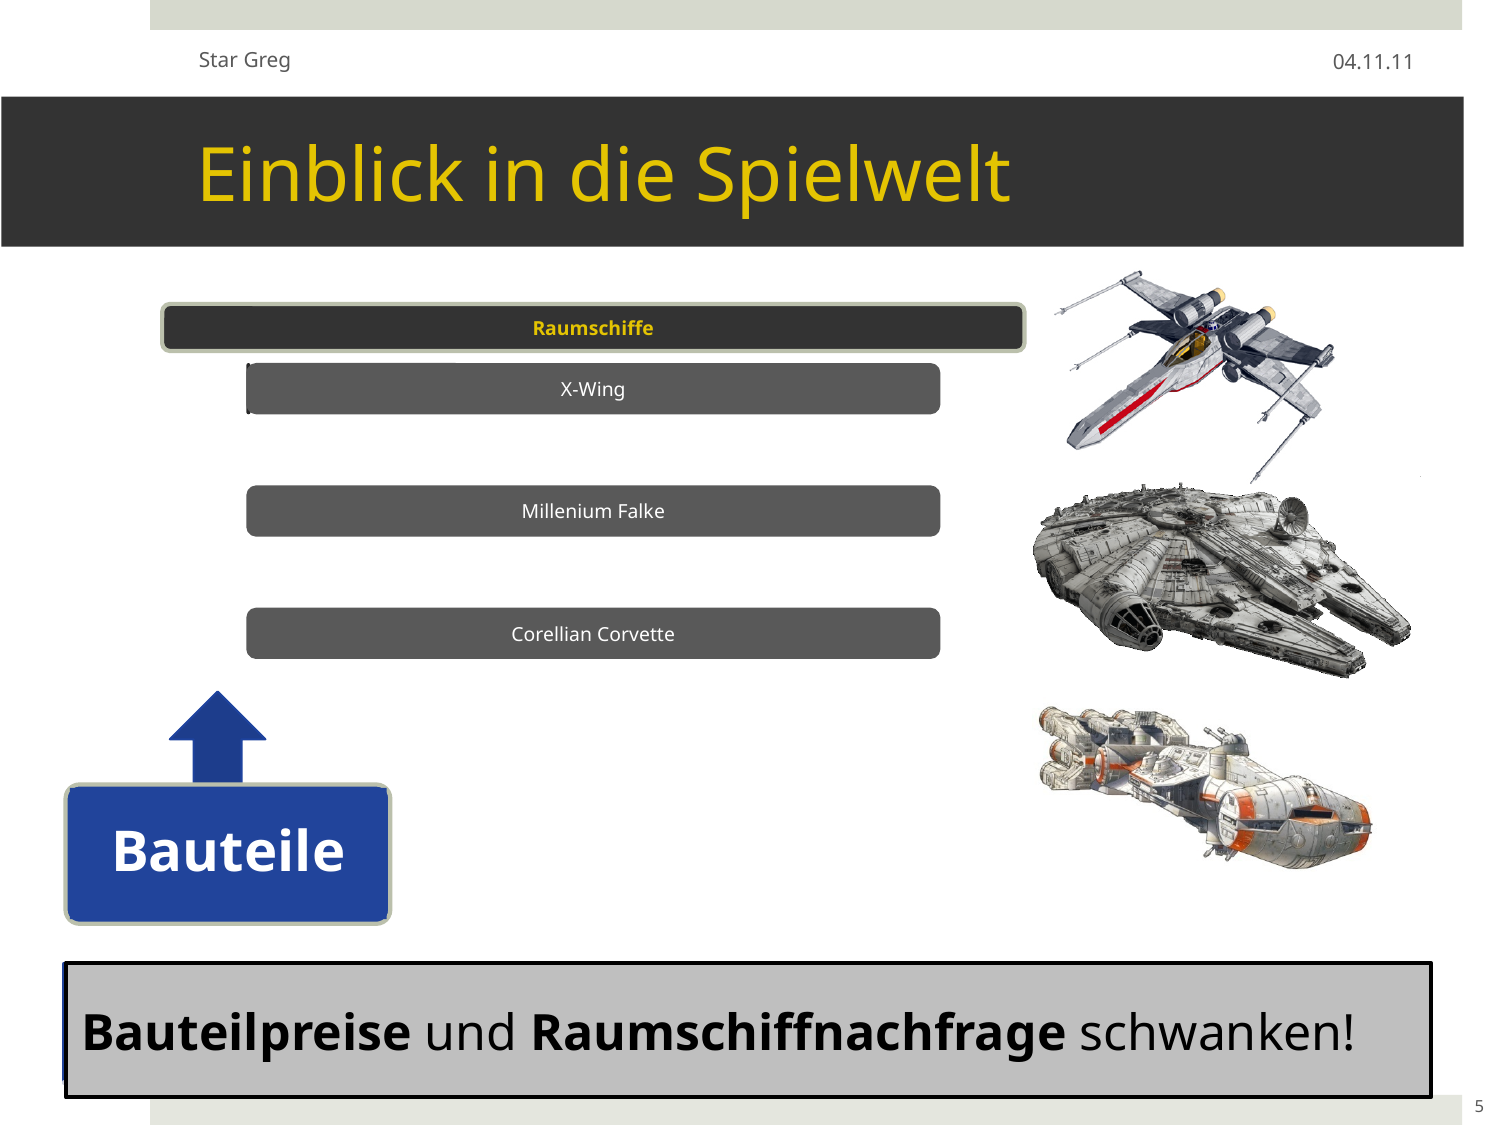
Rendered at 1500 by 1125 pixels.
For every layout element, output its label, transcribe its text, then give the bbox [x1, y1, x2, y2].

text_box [65, 783, 391, 925]
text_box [63, 963, 1385, 1083]
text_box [53, 303, 1052, 780]
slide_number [1079, 30, 1430, 91]
picture [1018, 266, 1421, 903]
text_box Bauteilpreise und Raumschiffnachfrage schwanken! [64, 961, 1433, 1099]
slide_number 5 [1441, 1077, 1500, 1125]
footer Star Greg [183, 30, 659, 91]
title Einblick in die Spielwelt [1, 96, 1464, 247]
